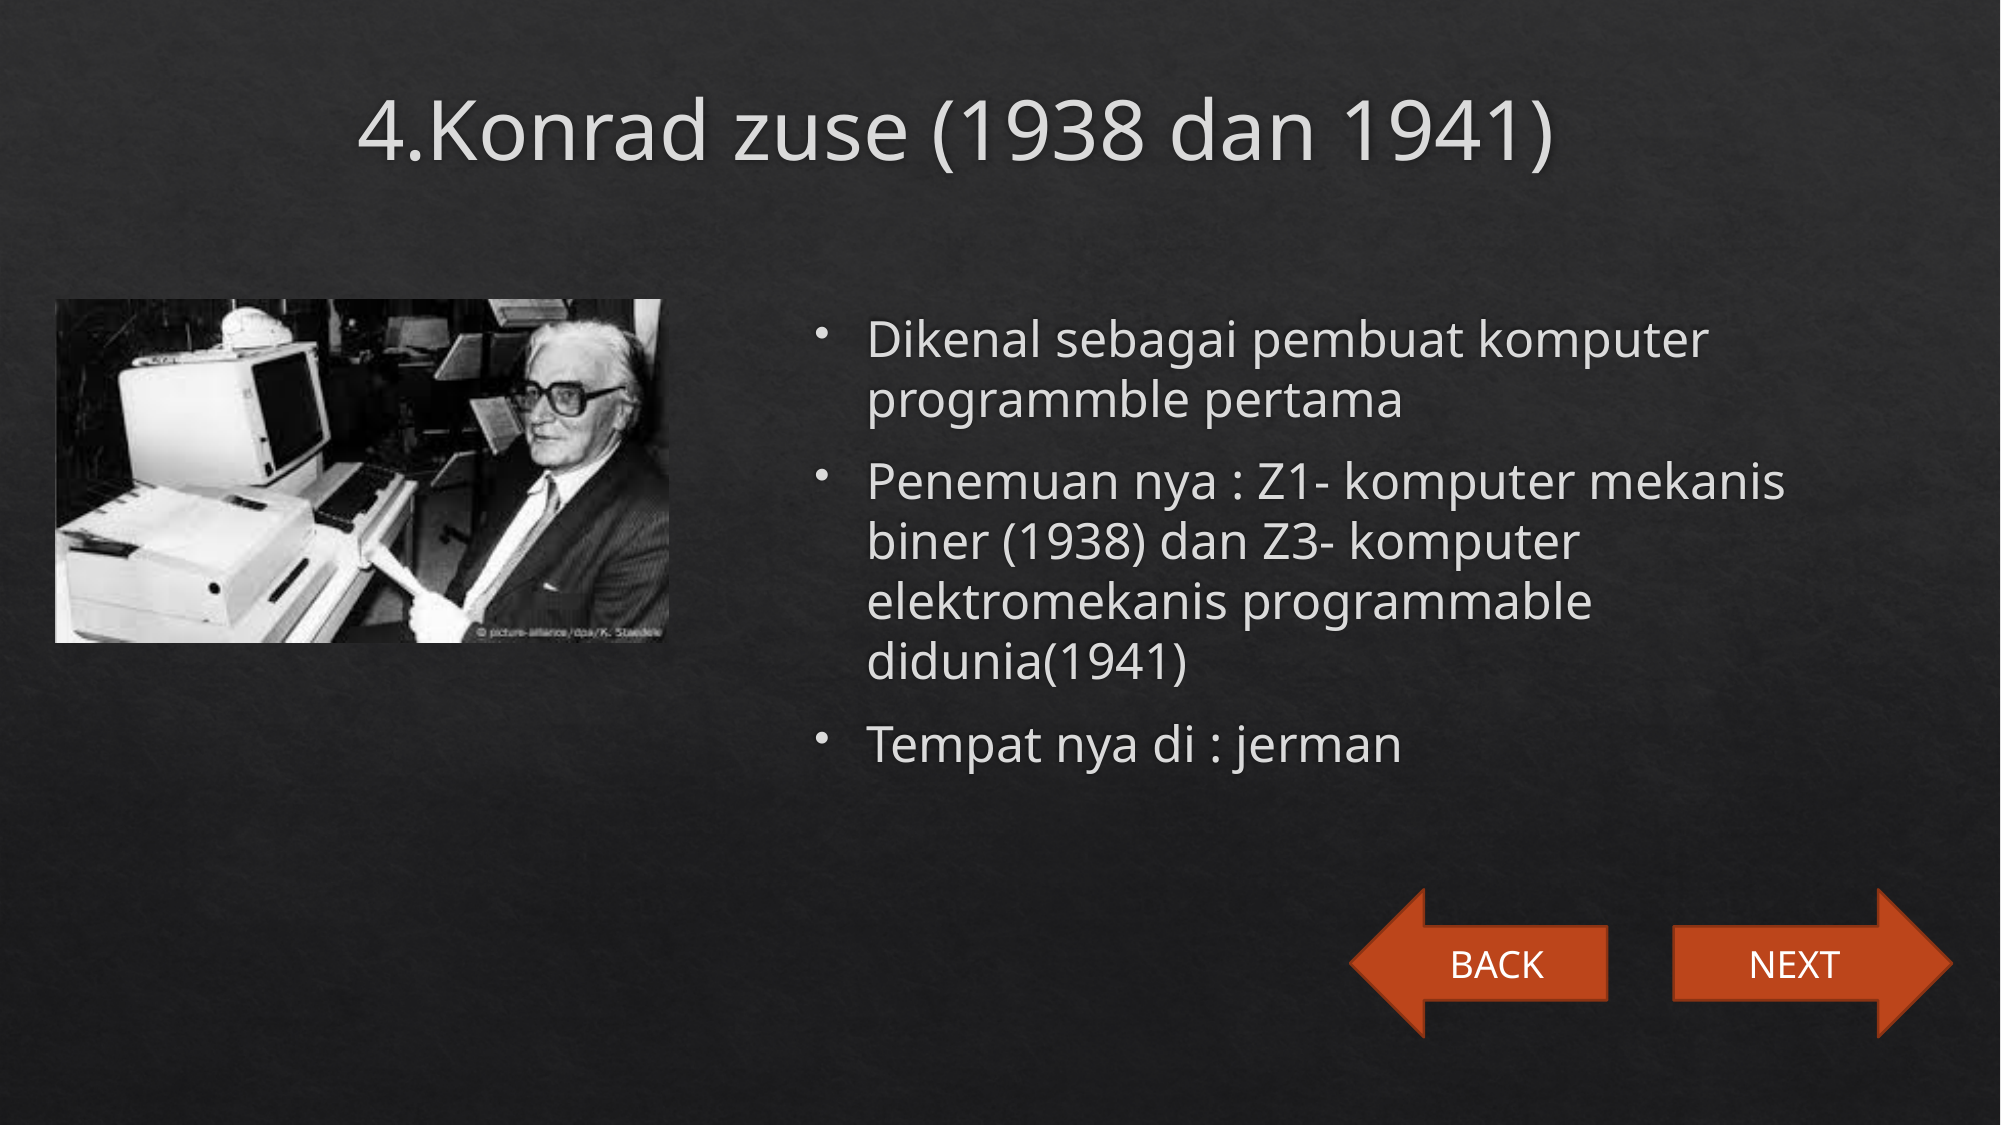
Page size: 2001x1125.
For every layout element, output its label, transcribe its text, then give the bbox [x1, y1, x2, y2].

text_box BACK [1349, 888, 1609, 1039]
title 4.Konrad zuse (1938 dan 1941) [107, 27, 1806, 227]
list Dikenal sebagai pembuat komputer programmble pertama Penemuan nya : Z1- komputer mekanis biner (1938) dan Z3- komputer elektromekanis programmable didunia(1941) Tempat nya di : jerman [795, 299, 1905, 1023]
picture [55, 299, 670, 644]
text_box NEXT [1672, 888, 1954, 1039]
